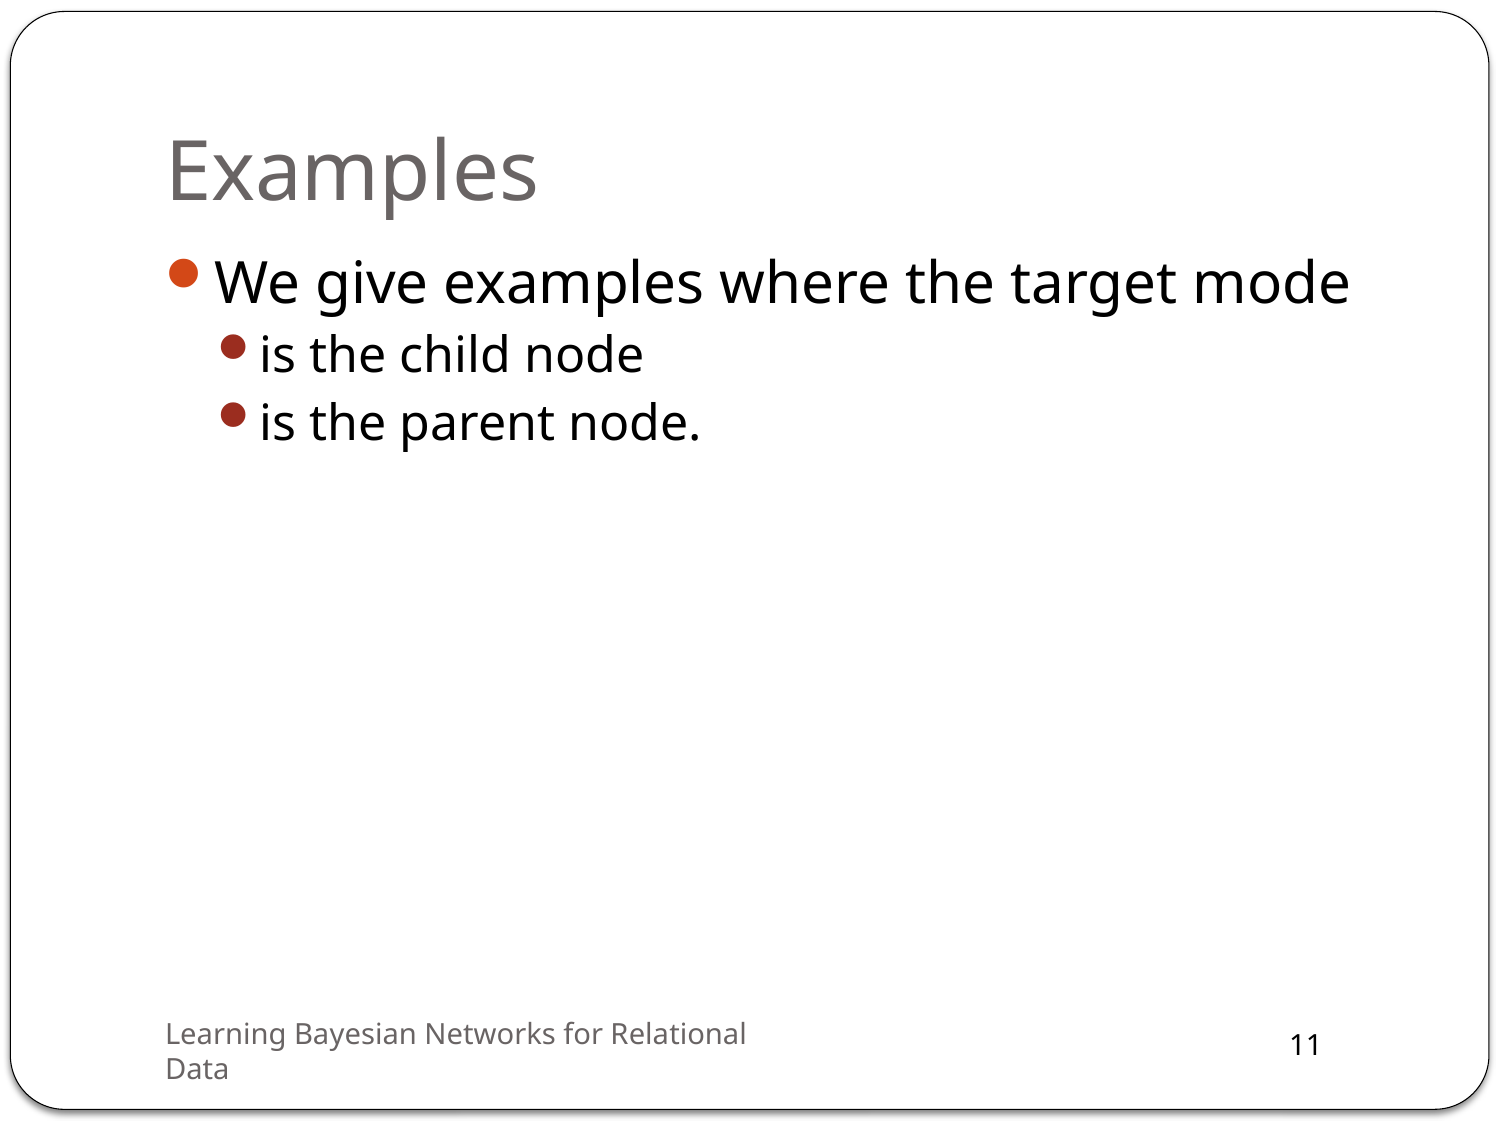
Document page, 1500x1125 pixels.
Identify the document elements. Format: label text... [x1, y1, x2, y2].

footer Learning Bayesian Networks for Relational Data [150, 1012, 800, 1088]
list We give examples where the target mode is the child node is the parent node. [150, 237, 1425, 988]
title Examples [150, 45, 1425, 233]
